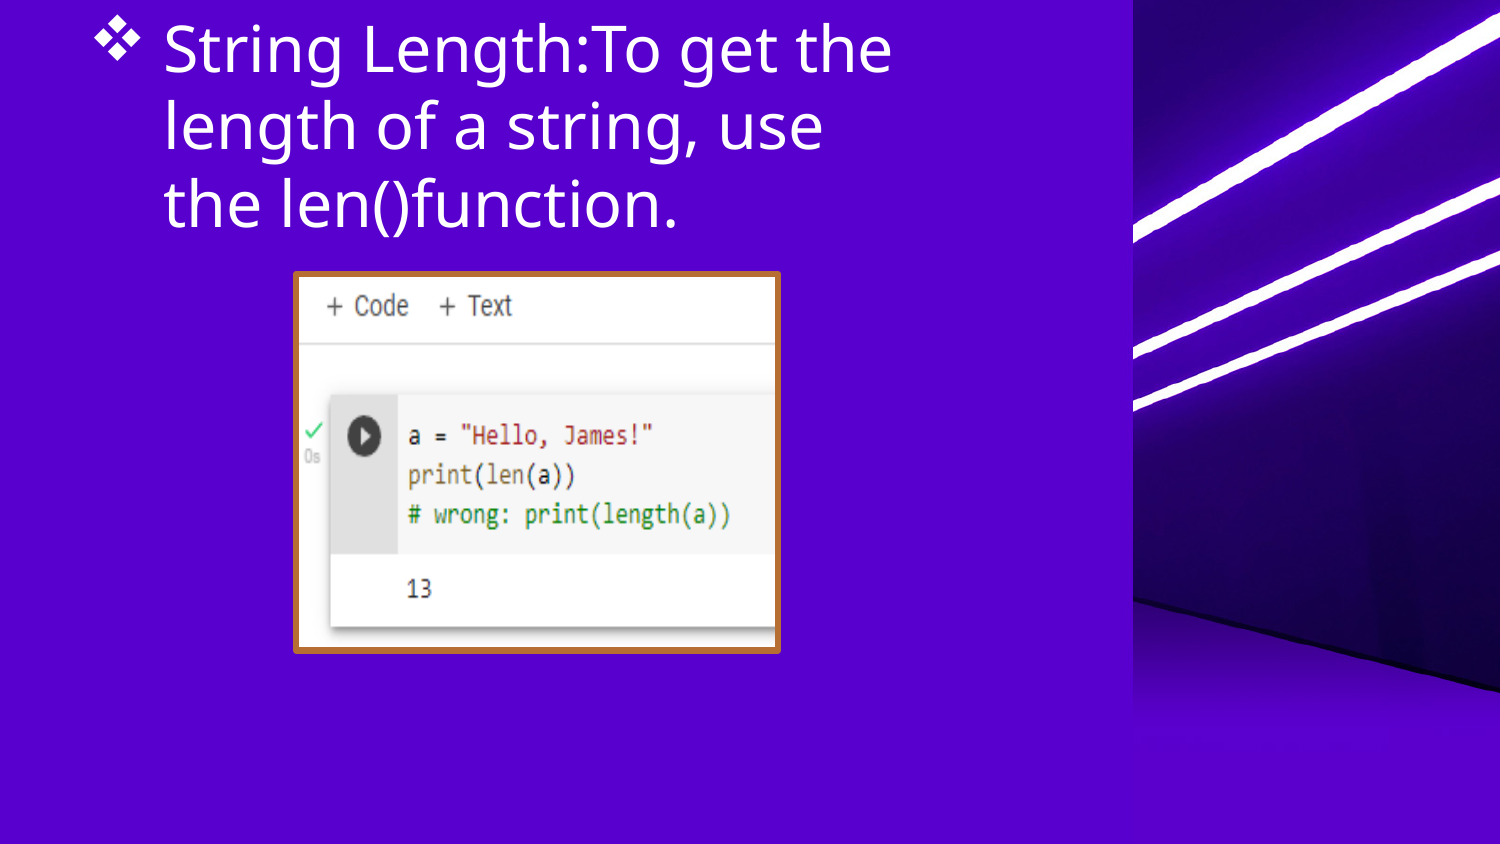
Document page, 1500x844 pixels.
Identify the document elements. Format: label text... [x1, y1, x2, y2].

picture [0, 0, 1500, 844]
title String Length:To get the length of a string, use the len()function. [73, 96, 1050, 222]
